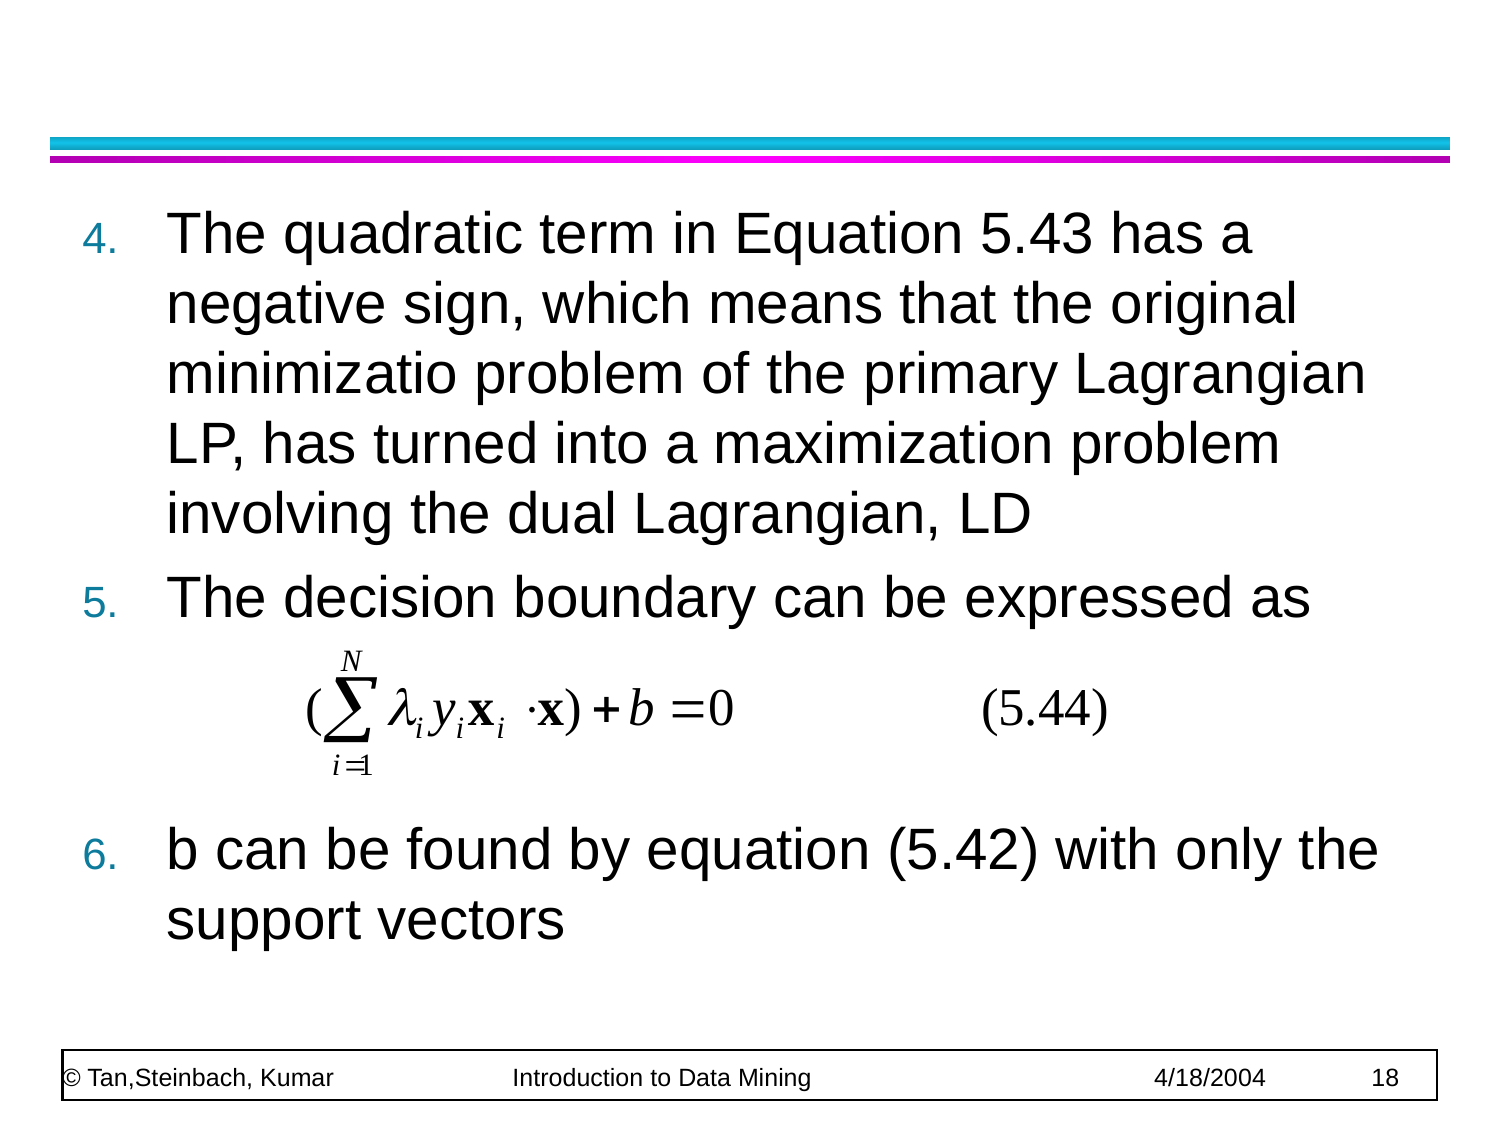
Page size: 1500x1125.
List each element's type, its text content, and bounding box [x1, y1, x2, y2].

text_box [297, 636, 1119, 788]
list The quadratic term in Equation 5.43 has a negative sign, which means that the original minimizatio problem of the primary Lagrangian LP, has turned into a maximization problem involving the dual Lagrangian, LD The decision boundary can be expressed as b can be found by equation (5.42) with only the support vectors [67, 187, 1432, 1038]
